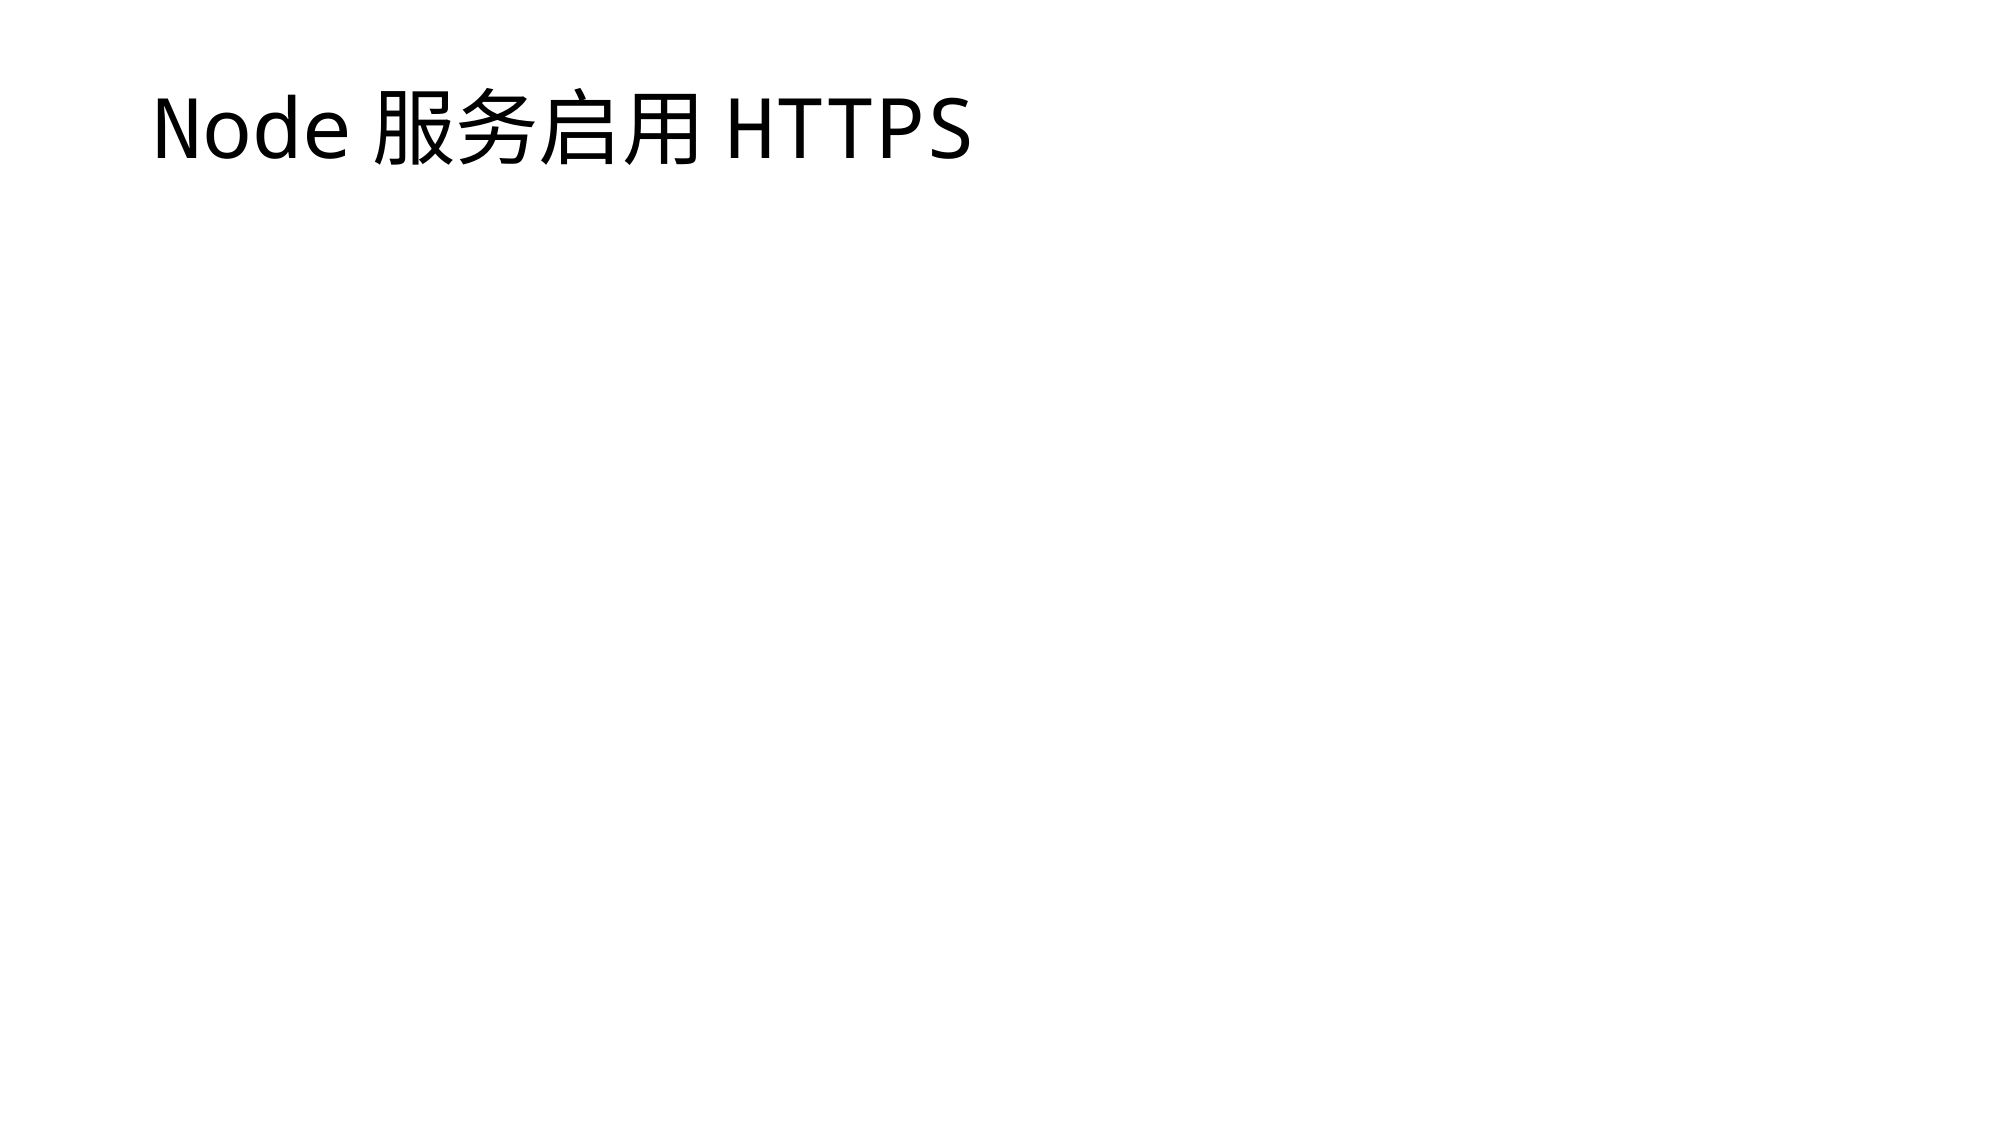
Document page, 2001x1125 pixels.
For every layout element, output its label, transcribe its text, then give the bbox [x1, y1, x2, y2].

title Node服务启用HTTPS [137, 59, 1863, 204]
